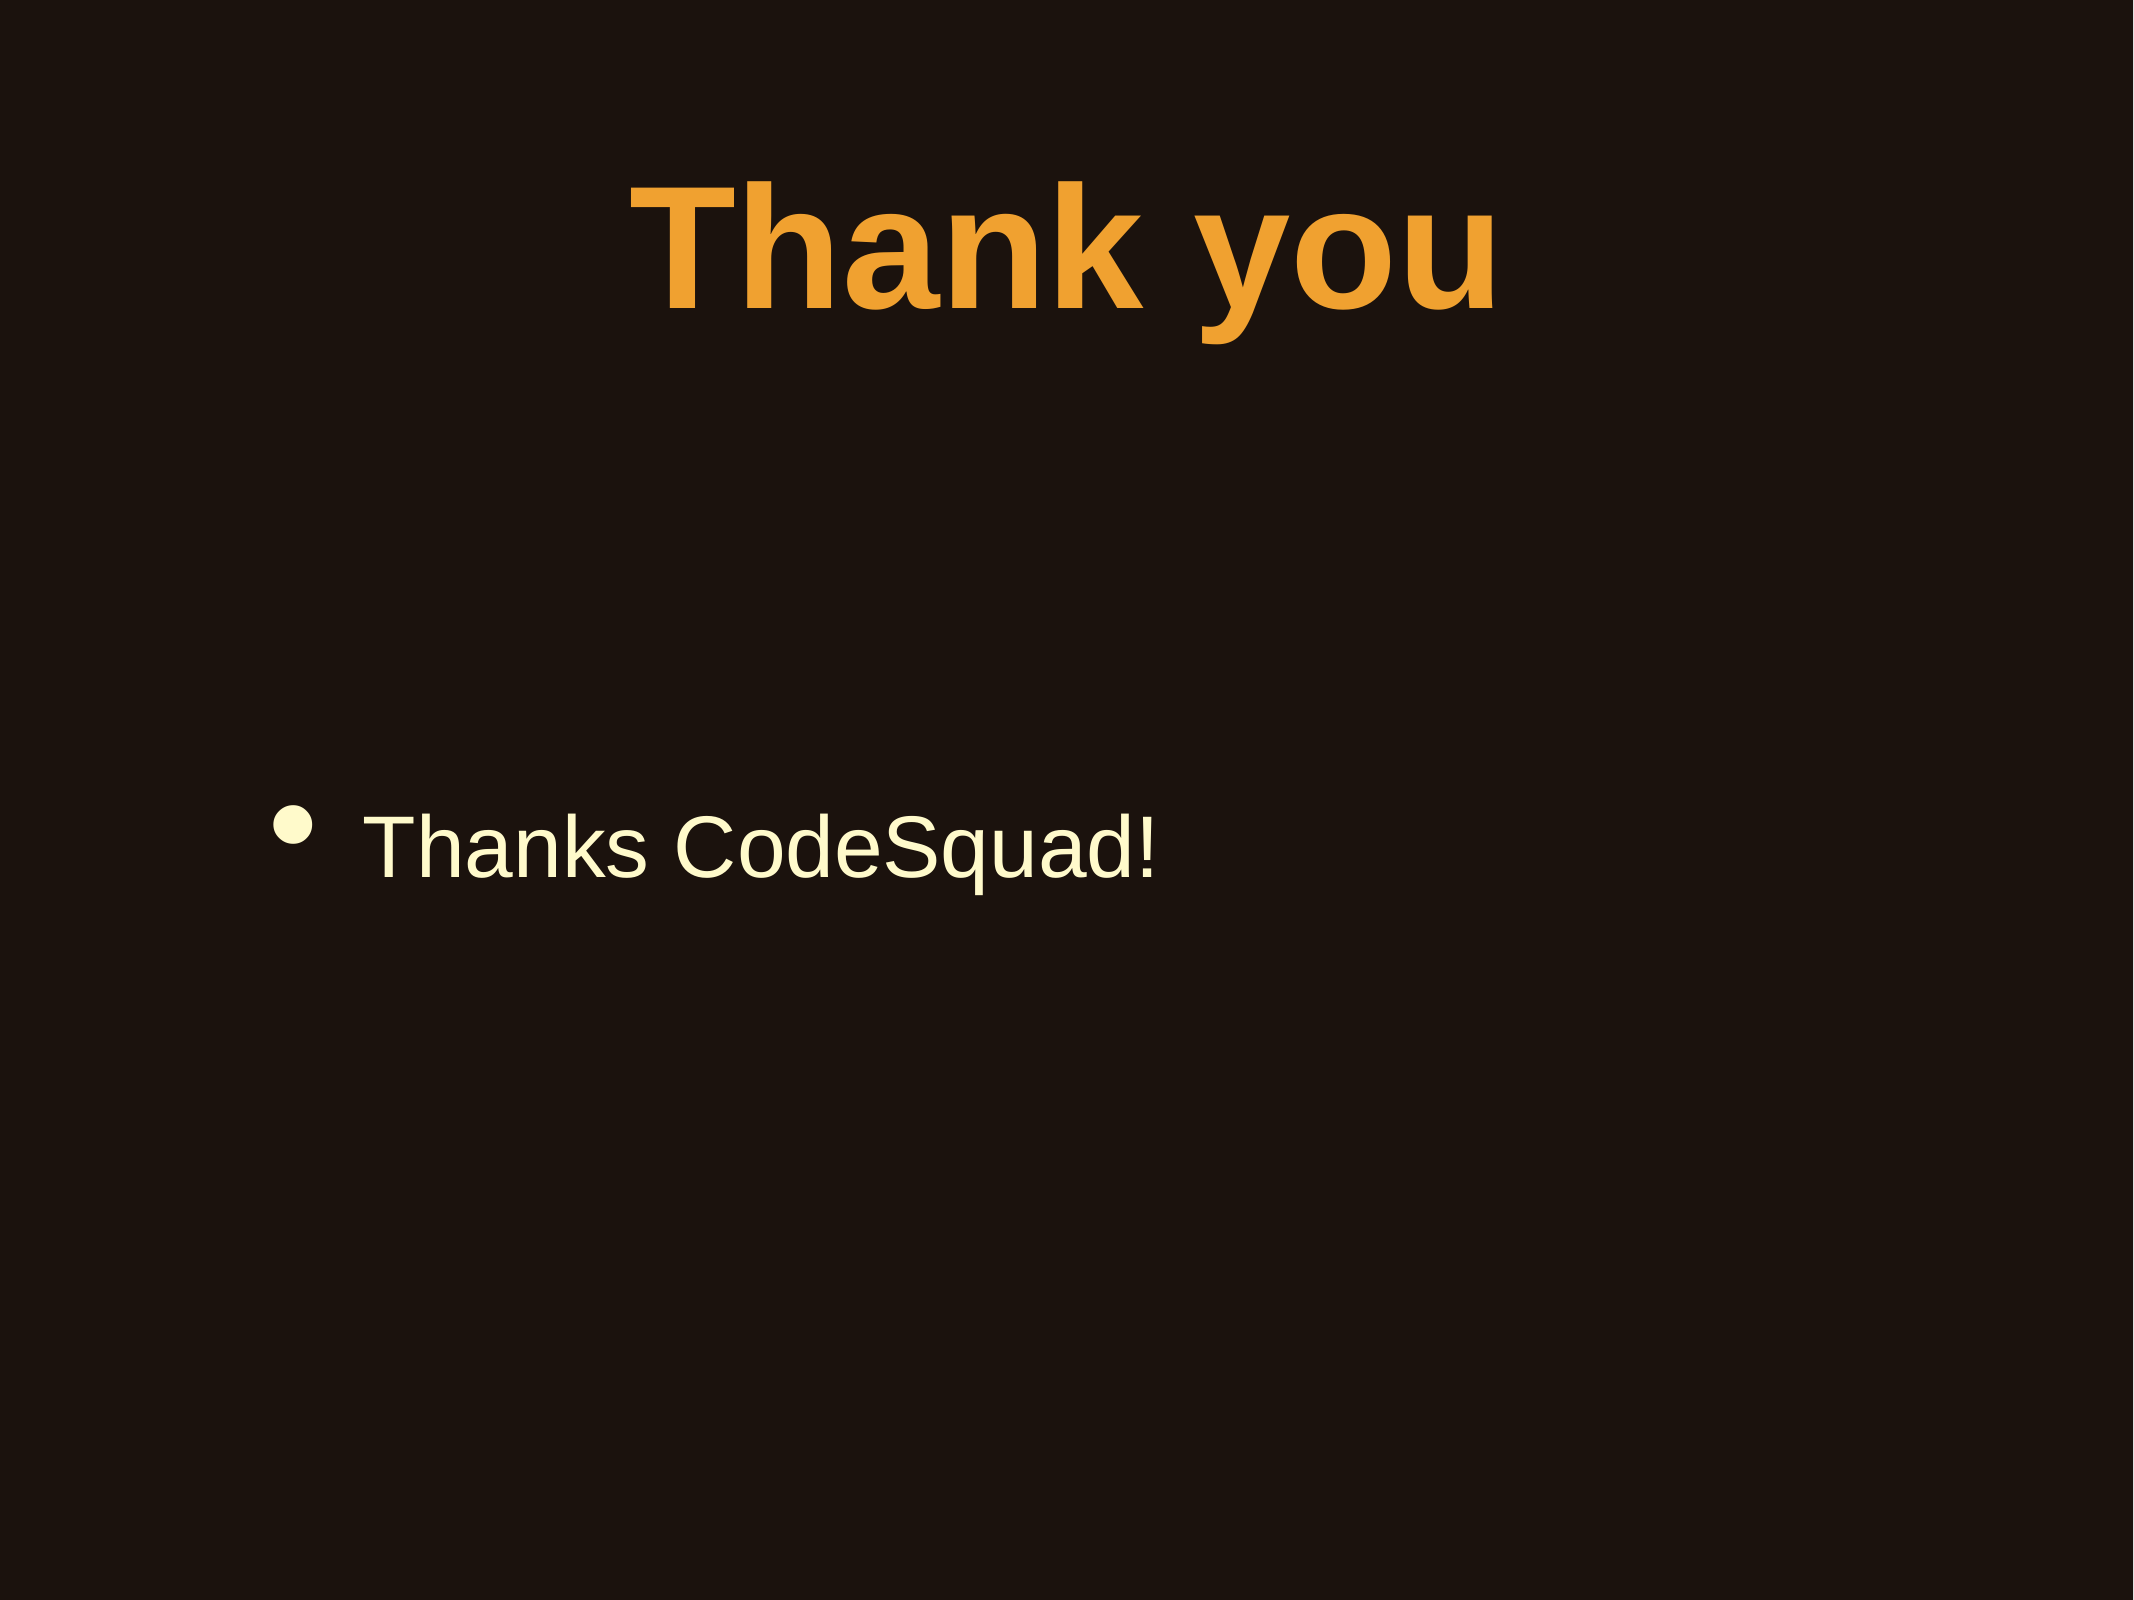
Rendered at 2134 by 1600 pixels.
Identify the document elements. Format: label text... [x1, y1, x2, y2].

title Thank you [627, 131, 1507, 401]
text_box Thanks CodeSquad! [266, 787, 1800, 895]
